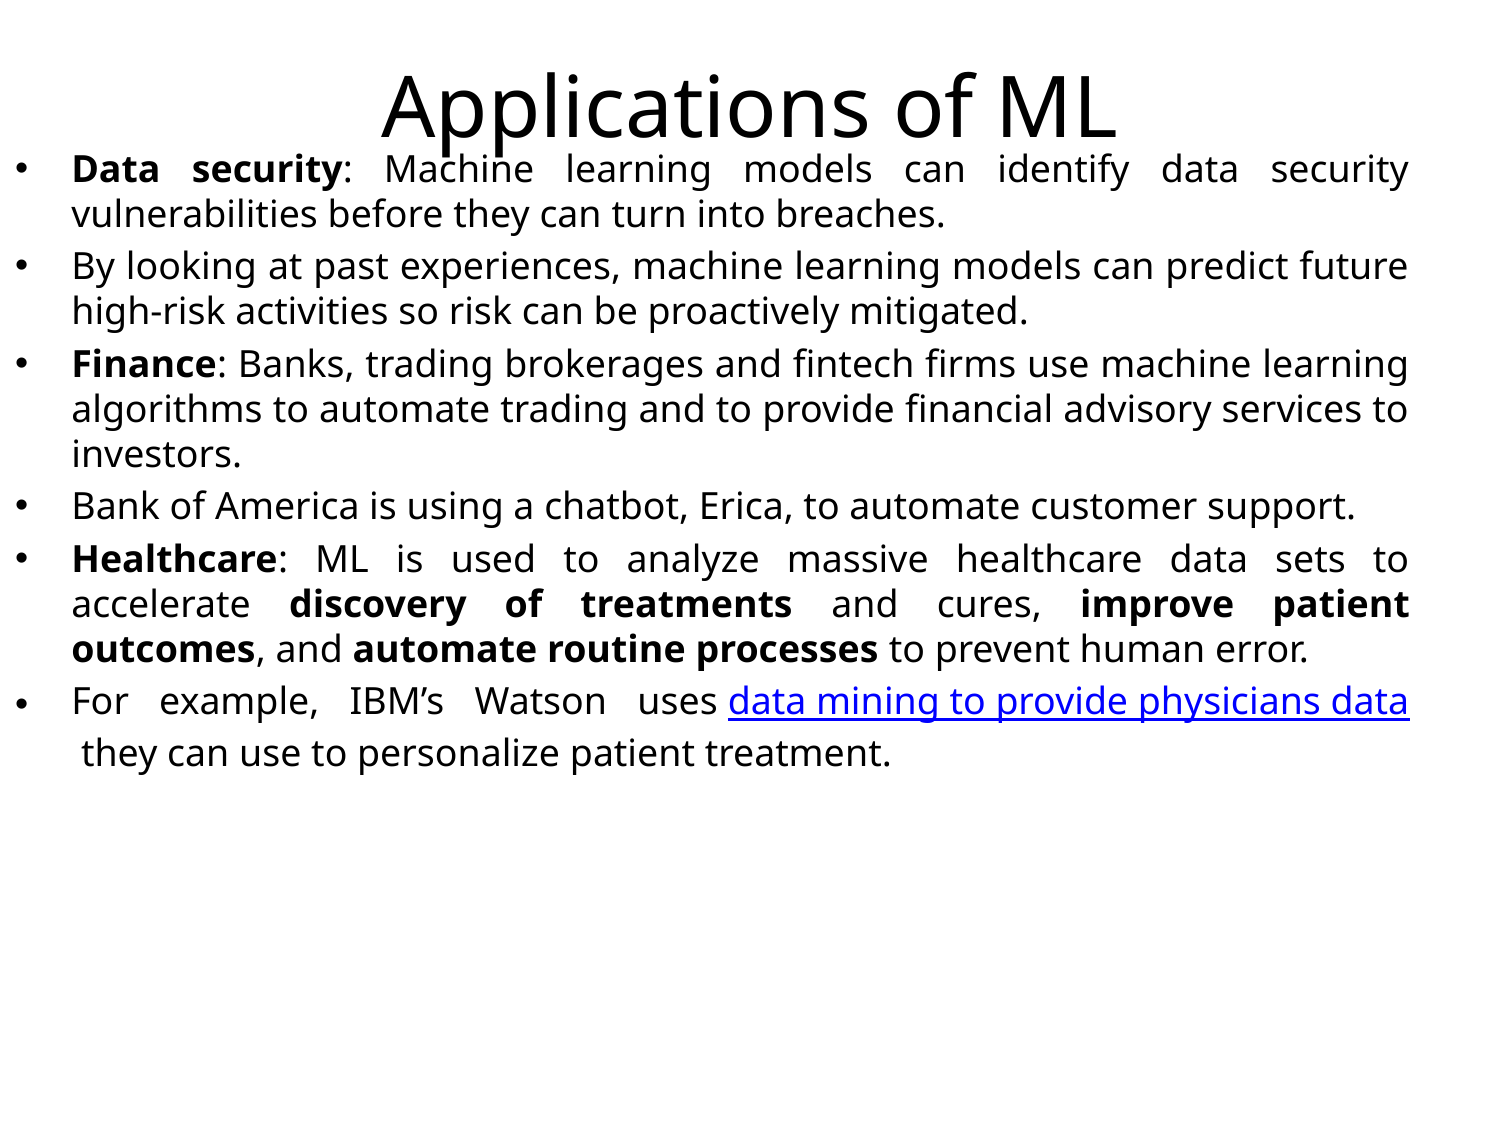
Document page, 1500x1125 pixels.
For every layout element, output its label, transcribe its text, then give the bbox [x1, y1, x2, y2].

list Data security: Machine learning models can identify data security vulnerabilities before they can turn into breaches. By looking at past experiences, machine learning models can predict future high-risk activities so risk can be proactively mitigated. Finance: Banks, trading brokerages and fintech firms use machine learning algorithms to automate trading and to provide financial advisory services to investors. Bank of America is using a chatbot, Erica, to automate customer support. Healthcare: ML is used to analyze massive healthcare data sets to accelerate discovery of treatments and cures, improve patient outcomes, and automate routine processes to prevent human error. For example, IBM’s Watson uses data mining to provide physicians data they can use to personalize patient treatment. [0, 137, 1425, 1100]
title Applications of ML [75, 45, 1425, 137]
